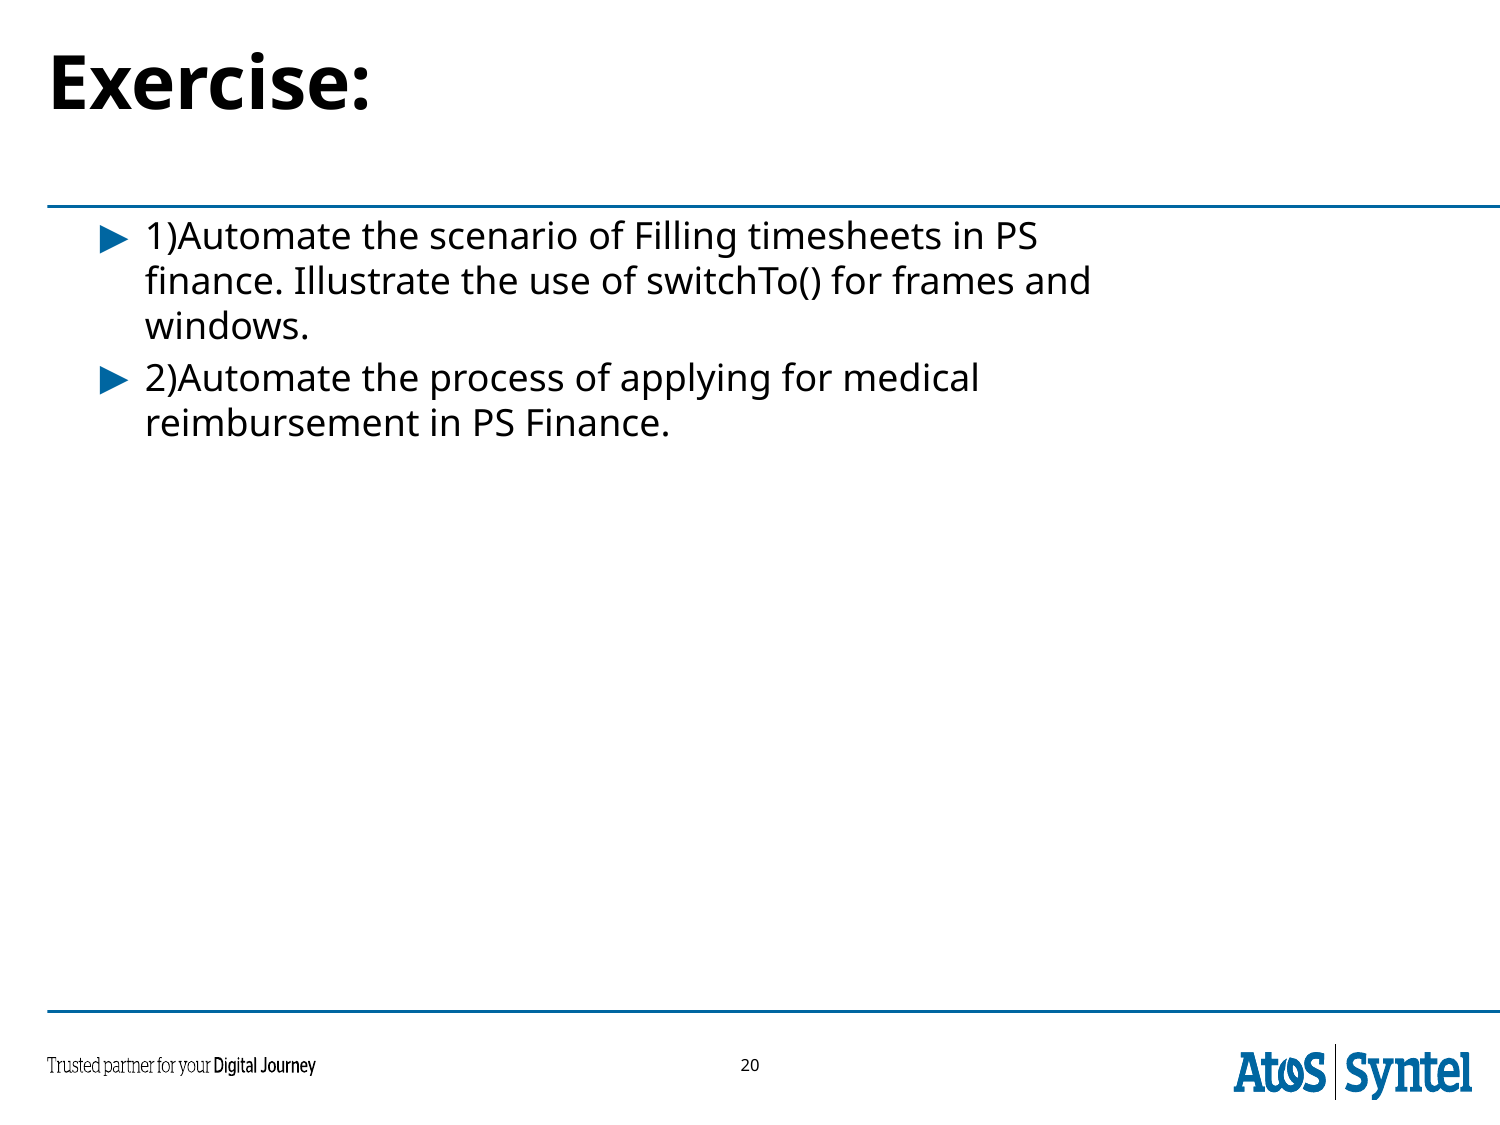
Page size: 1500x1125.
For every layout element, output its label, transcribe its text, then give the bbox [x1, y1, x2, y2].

title Exercise: [47, 26, 1471, 185]
list 1)Automate the scenario of Filling timesheets in PS finance. Illustrate the use of switchTo() for frames and windows. 2)Automate the process of applying for medical reimbursement in PS Finance. [99, 212, 1168, 823]
